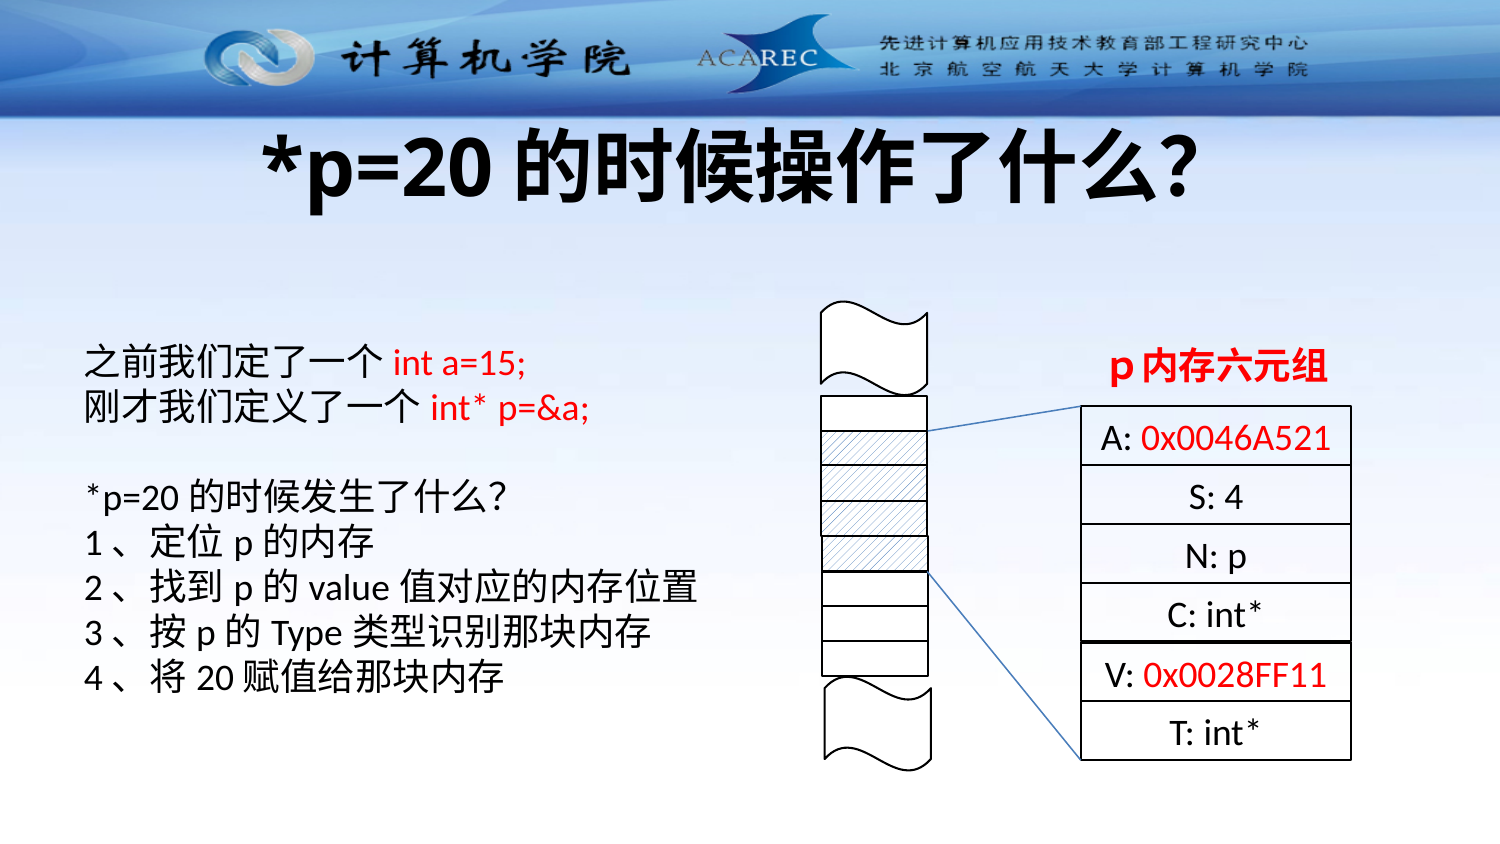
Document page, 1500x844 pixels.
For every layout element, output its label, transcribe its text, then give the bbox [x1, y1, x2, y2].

text_box [819, 569, 927, 604]
text_box S: 4 [1079, 463, 1353, 522]
text_box C: int* [1086, 580, 1353, 640]
text_box [818, 299, 930, 398]
text_box [822, 674, 926, 773]
text_box T: int* [1085, 699, 1353, 762]
text_box N: p [1079, 522, 1353, 580]
text_box [819, 639, 921, 679]
text_box [819, 499, 929, 534]
text_box [819, 394, 929, 429]
text_box ｐ内存六元组 [1088, 334, 1344, 395]
title *p=20的时候操作了什么？ [75, 107, 1425, 220]
text_box [819, 429, 929, 463]
text_box 之前我们定了一个int a=15; 刚才我们定义了一个int* p=&a; *p=20的时候发生了什么？ 1、定位p的内存 2、找到p的value值对应的内存位置 3、按p的Type类型识别那块内存 4、将20赋值给那块内存 [69, 330, 714, 705]
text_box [927, 405, 1081, 432]
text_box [926, 571, 1081, 761]
text_box V: 0x0028FF11 [1086, 640, 1353, 699]
text_box [819, 534, 930, 569]
picture [0, 0, 1500, 844]
text_box [819, 463, 929, 499]
text_box [819, 604, 921, 639]
text_box A: 0x0046A521 [1079, 404, 1353, 463]
